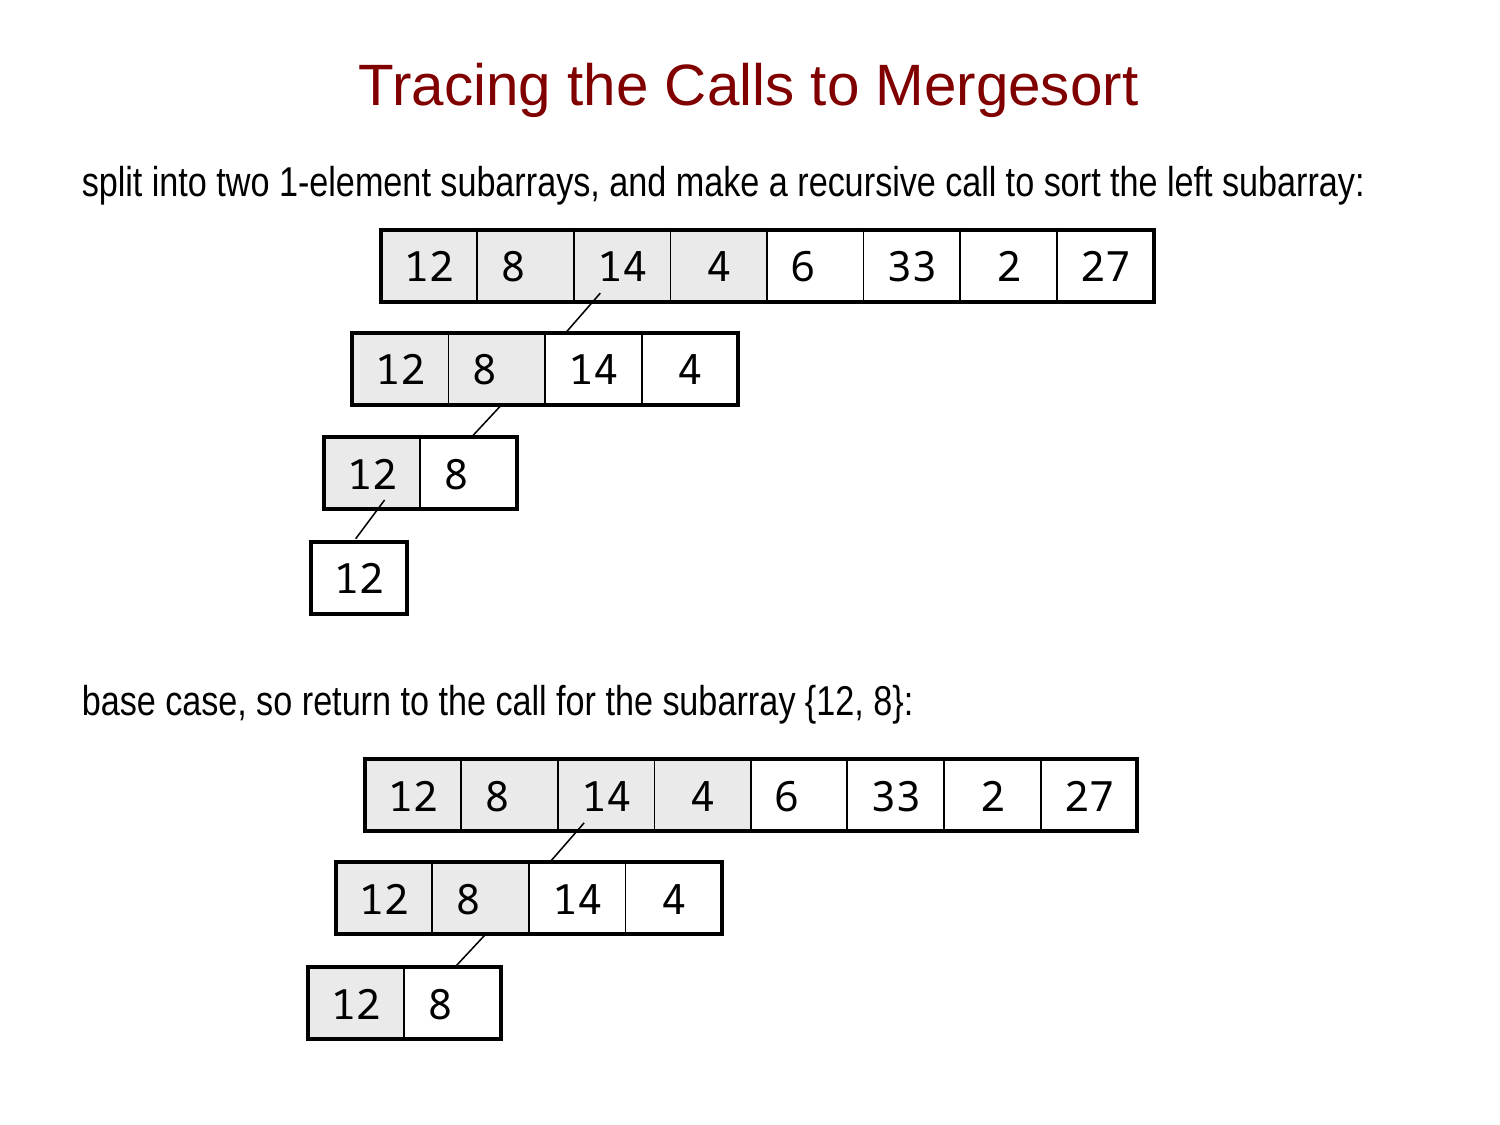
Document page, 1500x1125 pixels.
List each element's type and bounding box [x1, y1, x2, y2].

table_header [671, 232, 766, 300]
list [47, 138, 1450, 1060]
table_header [405, 969, 499, 1037]
table_header [768, 232, 863, 300]
table_header [559, 761, 654, 829]
table_header [575, 232, 670, 300]
table_header [354, 335, 448, 403]
text_box [355, 499, 385, 539]
table_header [462, 761, 557, 829]
table_header [546, 335, 641, 403]
table_header [752, 761, 846, 829]
table_header [313, 544, 405, 612]
table_header [421, 439, 515, 507]
table_header [326, 439, 419, 507]
text_box [550, 822, 585, 862]
table_header [367, 761, 460, 829]
table_header [433, 864, 528, 932]
text_box [471, 407, 500, 437]
text_box [67, 147, 1380, 213]
table_header [655, 761, 750, 829]
table_header [338, 864, 431, 932]
text_box [566, 293, 601, 332]
table_header [848, 761, 943, 829]
table_header [945, 761, 1040, 829]
table_header [530, 864, 625, 932]
title [112, 12, 1386, 138]
text_box [455, 936, 484, 967]
table_header [310, 969, 403, 1037]
table_header [1042, 761, 1135, 829]
table_header [961, 232, 1056, 300]
text_box [67, 666, 929, 732]
table_header [643, 335, 736, 403]
table_header [1058, 232, 1152, 300]
table_header [449, 335, 544, 403]
table_header [383, 232, 476, 300]
table_header [864, 232, 959, 300]
table_header [478, 232, 573, 300]
table_header [626, 864, 720, 932]
